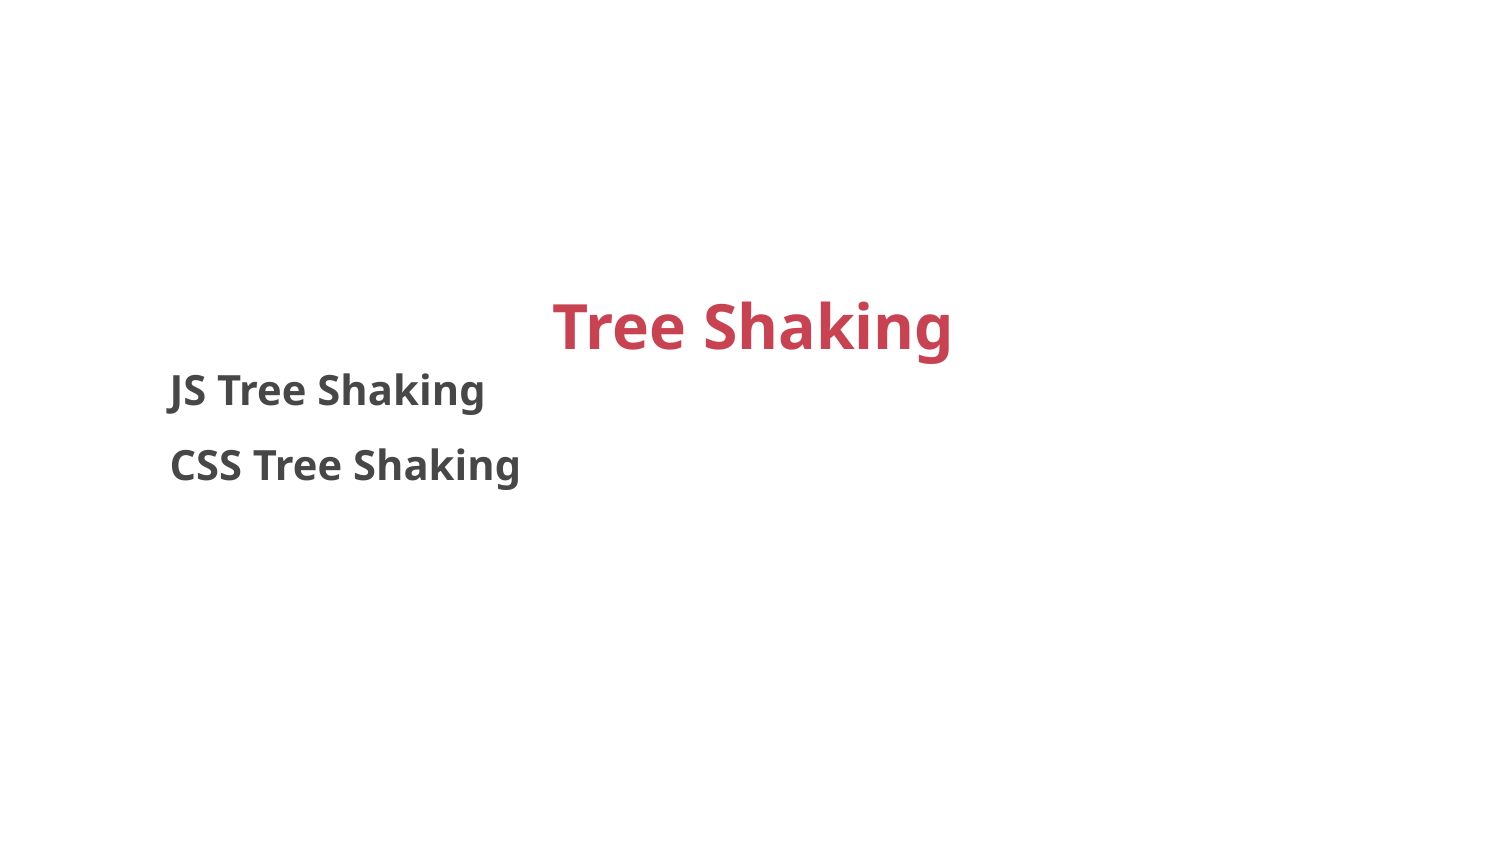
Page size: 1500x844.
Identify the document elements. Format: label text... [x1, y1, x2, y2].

title Tree Shaking [78, 254, 1429, 395]
text_box JS Tree Shaking [79, 356, 1430, 421]
text_box CSS Tree Shaking [79, 431, 1430, 496]
